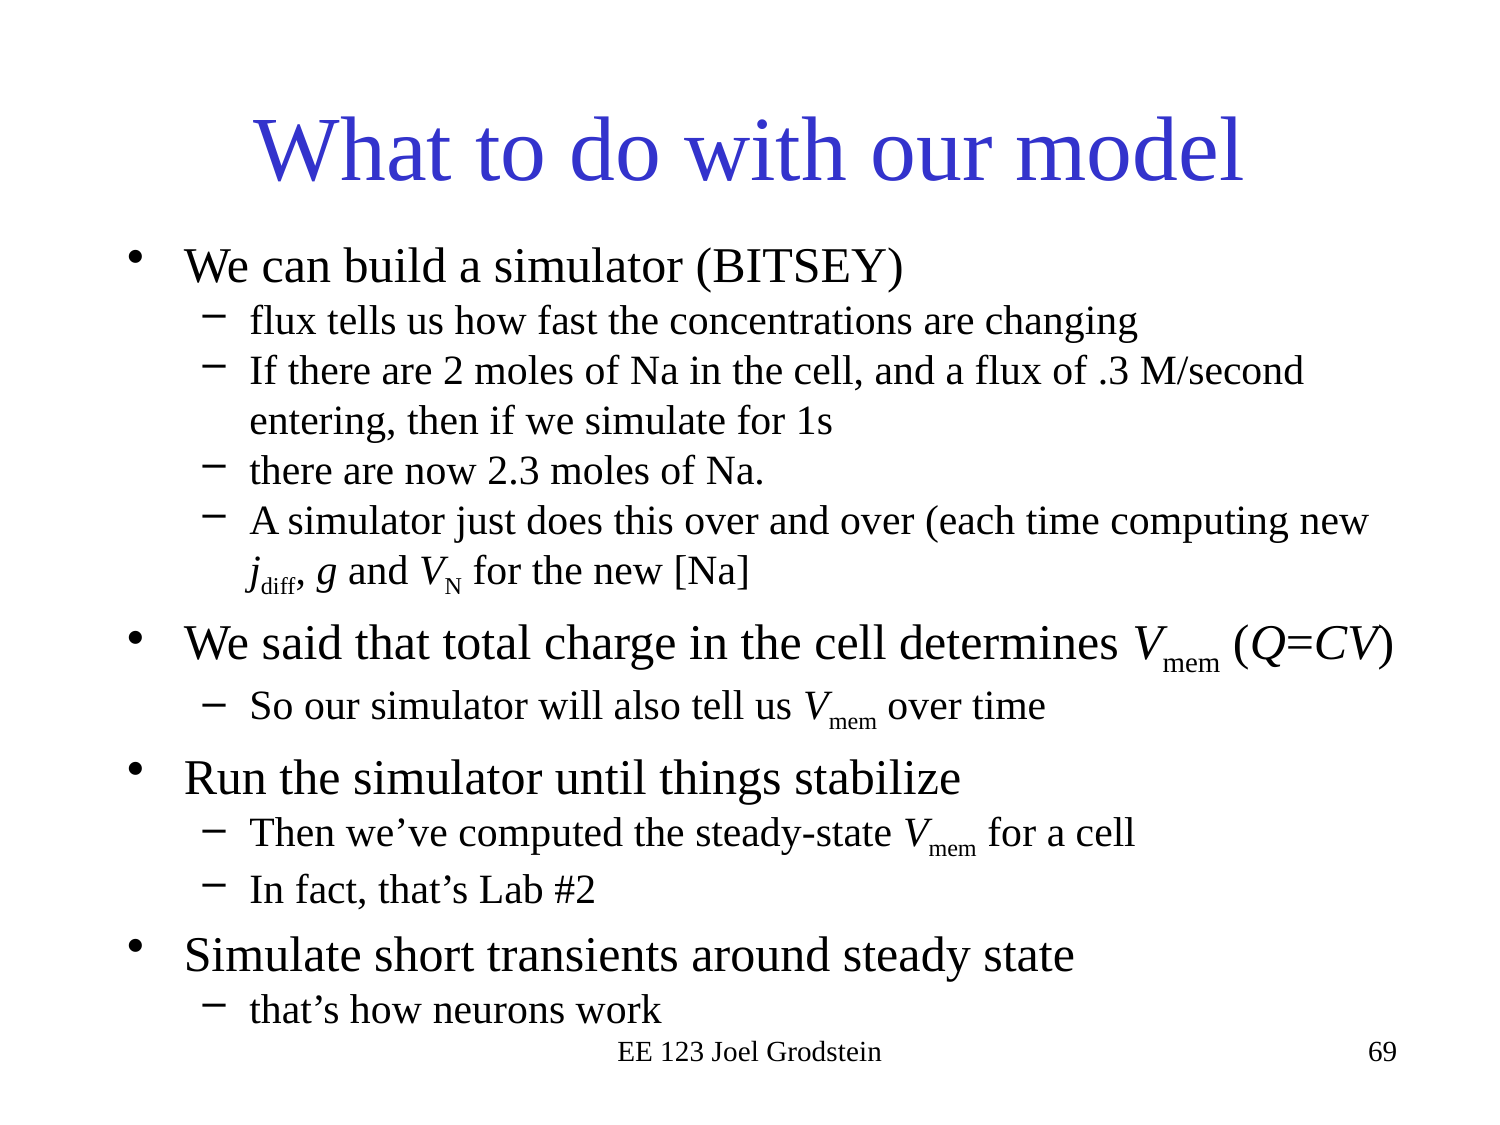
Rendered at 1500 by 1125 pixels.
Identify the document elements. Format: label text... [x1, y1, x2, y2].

footer EE 123 Joel Grodstein [512, 1024, 988, 1076]
list We can build a simulator (BITSEY) flux tells us how fast the concentrations are changing If there are 2 moles of Na in the cell, and a flux of .3 M/second entering, then if we simulate for 1s there are now 2.3 moles of Na. A simulator just does this over and over (each time computing new jdiff, g and VN for the new [Na] We said that total charge in the cell determines Vmem (Q=CV) So our simulator will also tell us Vmem over time Run the simulator until things stabilize Then we’ve computed the steady-state Vmem for a cell In fact, that’s Lab #2 Simulate short transients around steady state that’s how neurons work [112, 224, 1437, 950]
title What to do with our model [112, 50, 1388, 224]
